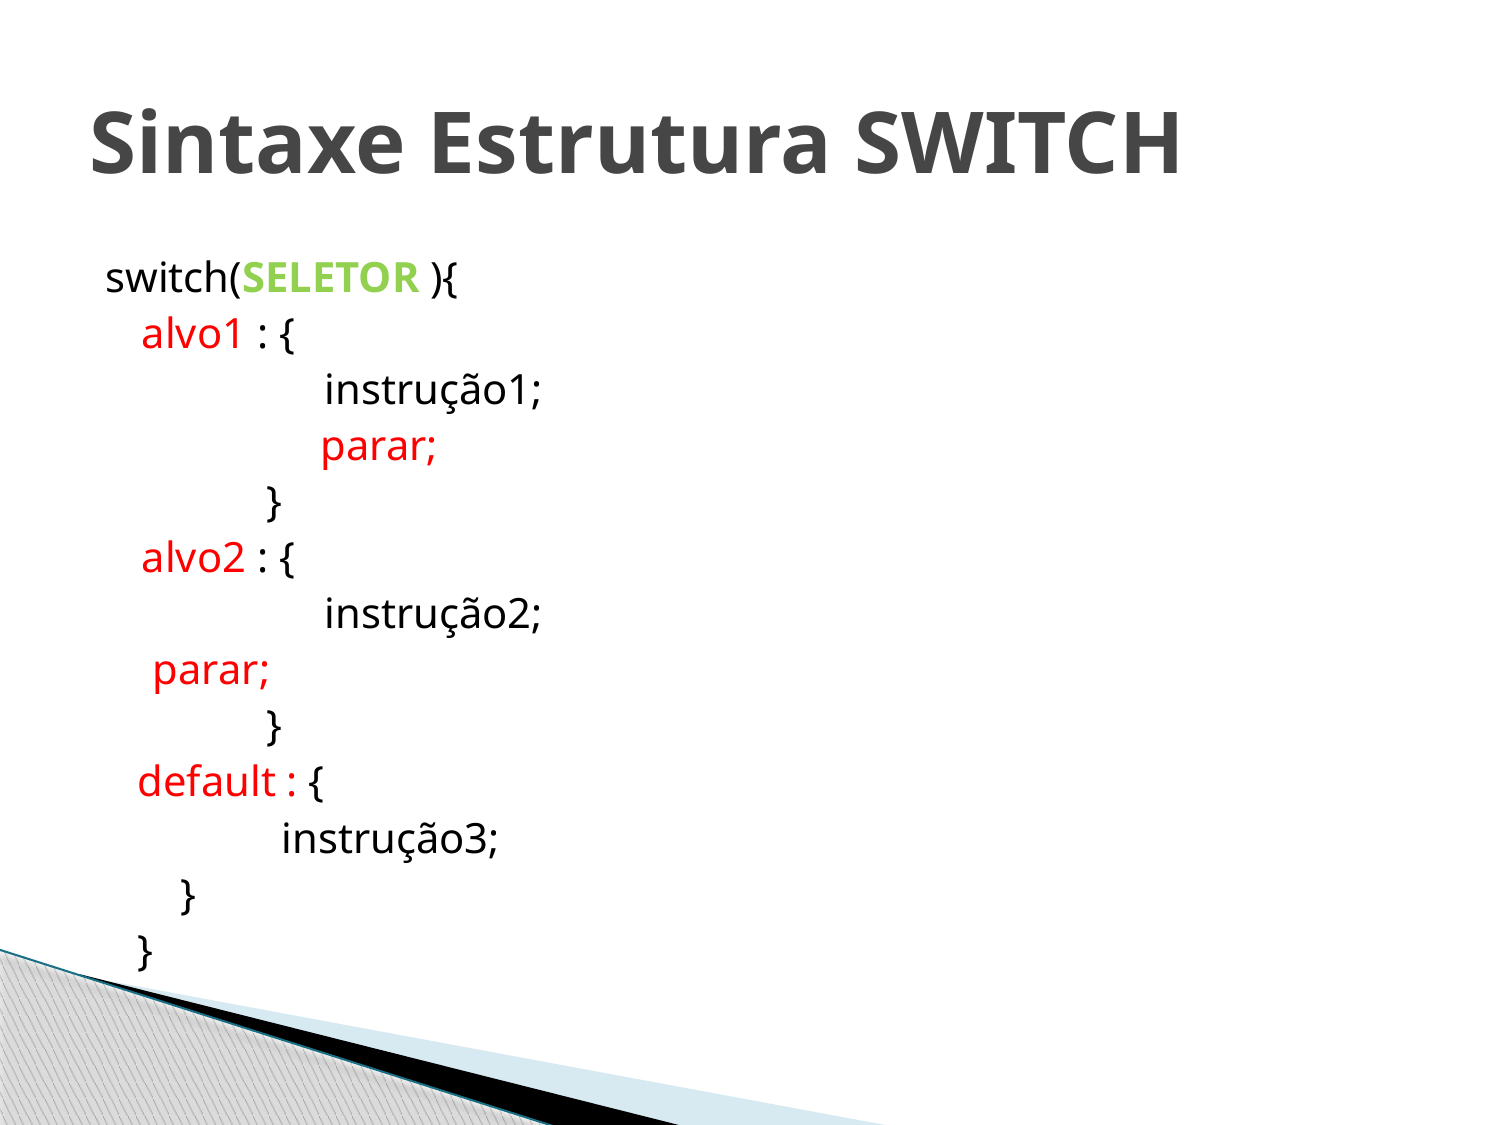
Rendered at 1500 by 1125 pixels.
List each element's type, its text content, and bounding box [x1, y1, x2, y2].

title Sintaxe Estrutura SWITCH [75, 45, 1425, 233]
list switch(SELETOR ){ alvo1 : { instrução1; parar; } alvo2 : { instrução2; parar; } default : { instrução3; } } [75, 243, 1425, 986]
